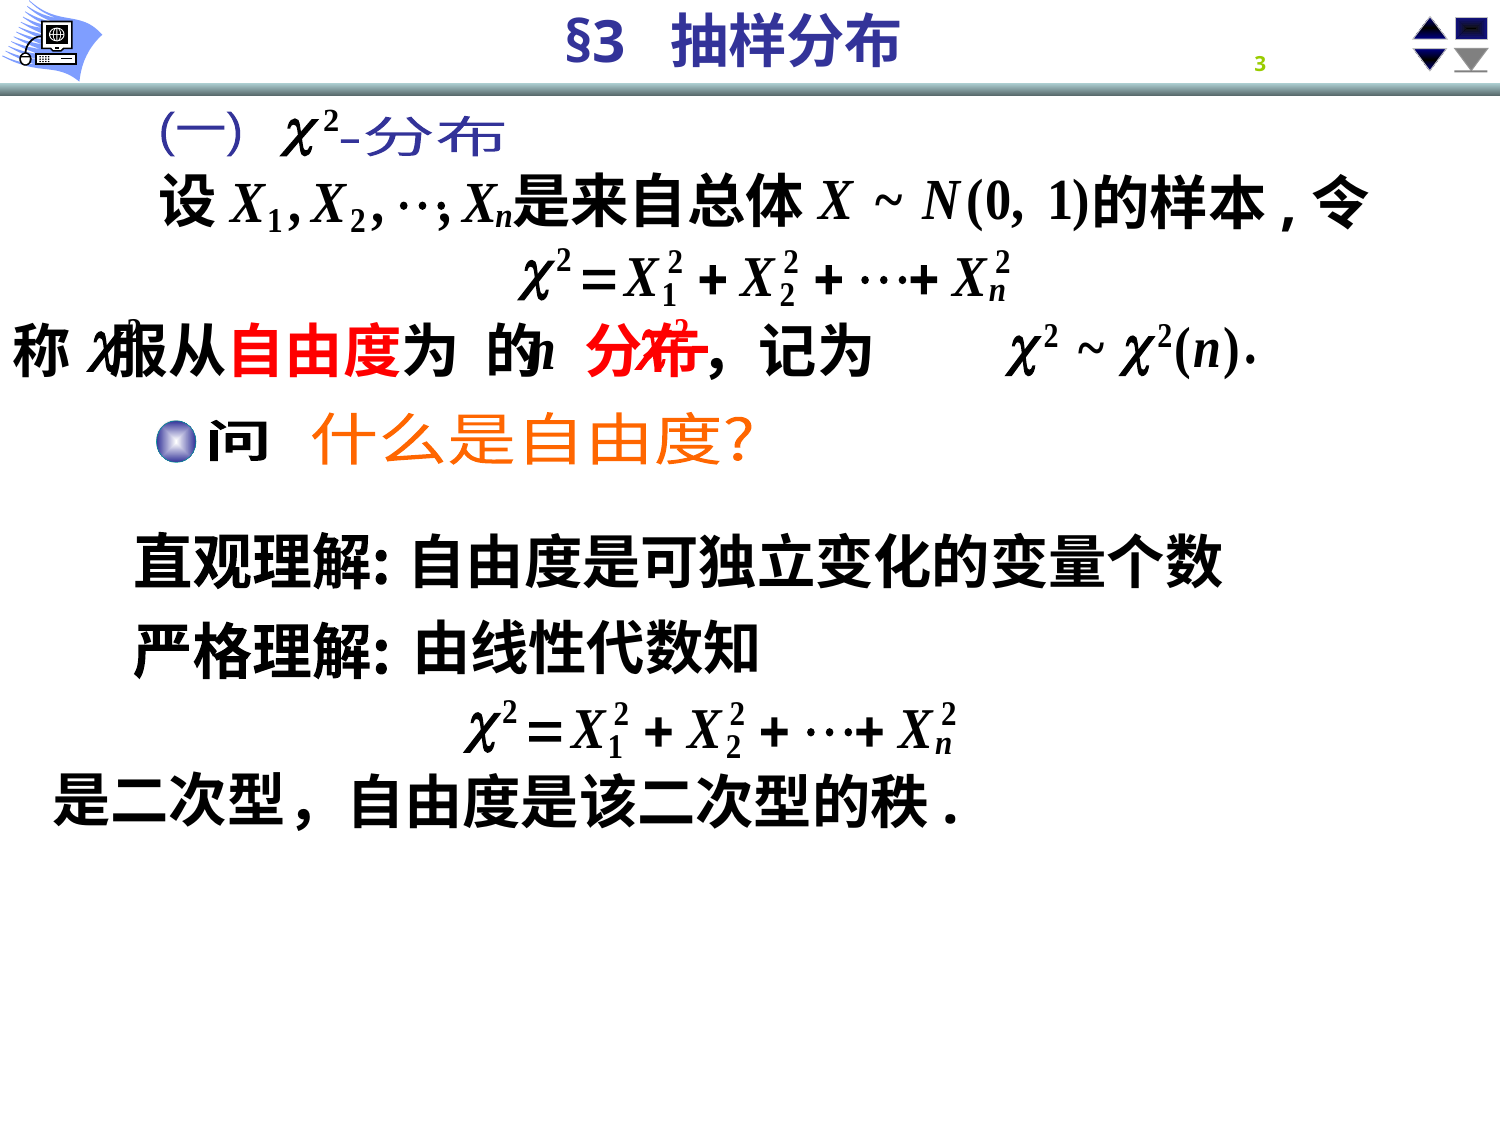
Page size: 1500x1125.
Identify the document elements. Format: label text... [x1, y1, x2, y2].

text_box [158, 163, 1454, 245]
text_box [161, 85, 505, 162]
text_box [0, 293, 1265, 393]
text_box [455, 673, 962, 768]
text_box 自由度是可独立变化的变量个数 [392, 517, 1343, 603]
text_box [509, 253, 1016, 292]
text_box ，自由度是该二次型的秩. [273, 758, 1009, 843]
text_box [156, 419, 267, 463]
text_box 由线性代数知 [397, 603, 823, 689]
text_box 是二次型 [37, 755, 350, 841]
